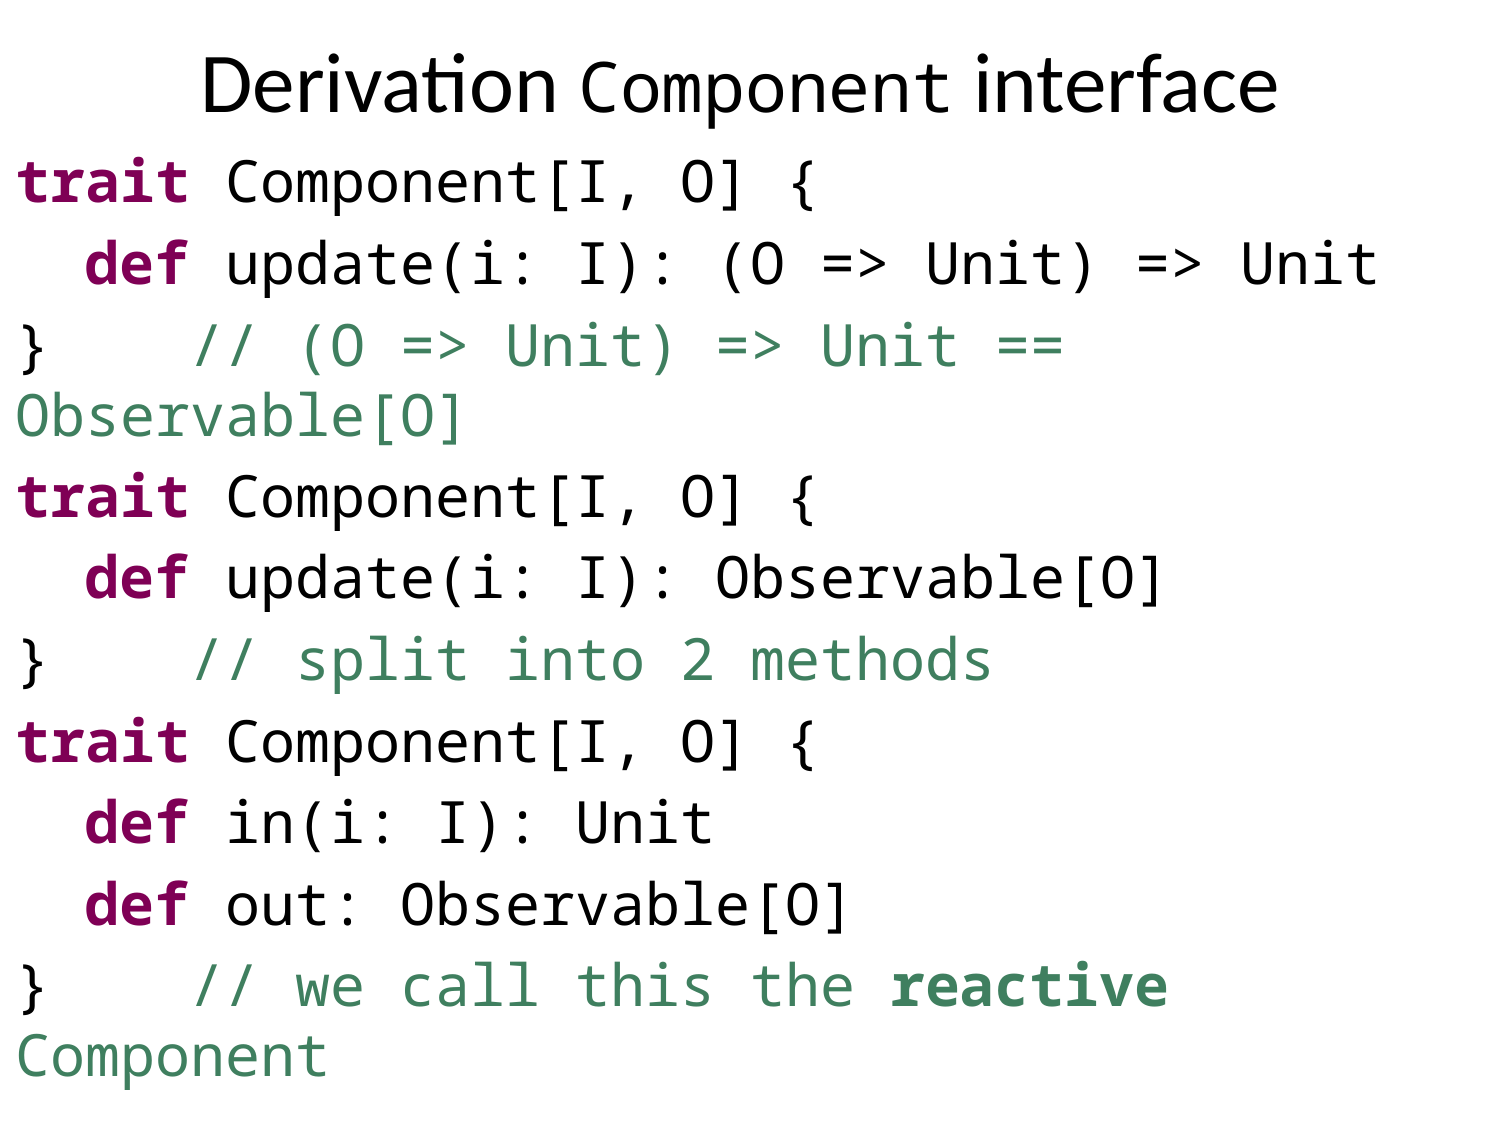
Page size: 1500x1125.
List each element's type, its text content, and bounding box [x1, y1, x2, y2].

list trait Component[I, O] { def update(i: I): (O => Unit) => Unit } // (O => Unit) => Unit == Observable[O] trait Component[I, O] { def update(i: I): Observable[O] } // split into 2 methods trait Component[I, O] { def in(i: I): Unit def out: Observable[O] } // we call this the reactive Component [0, 137, 1500, 1125]
text_box Derivation Component interface [74, 19, 1425, 138]
